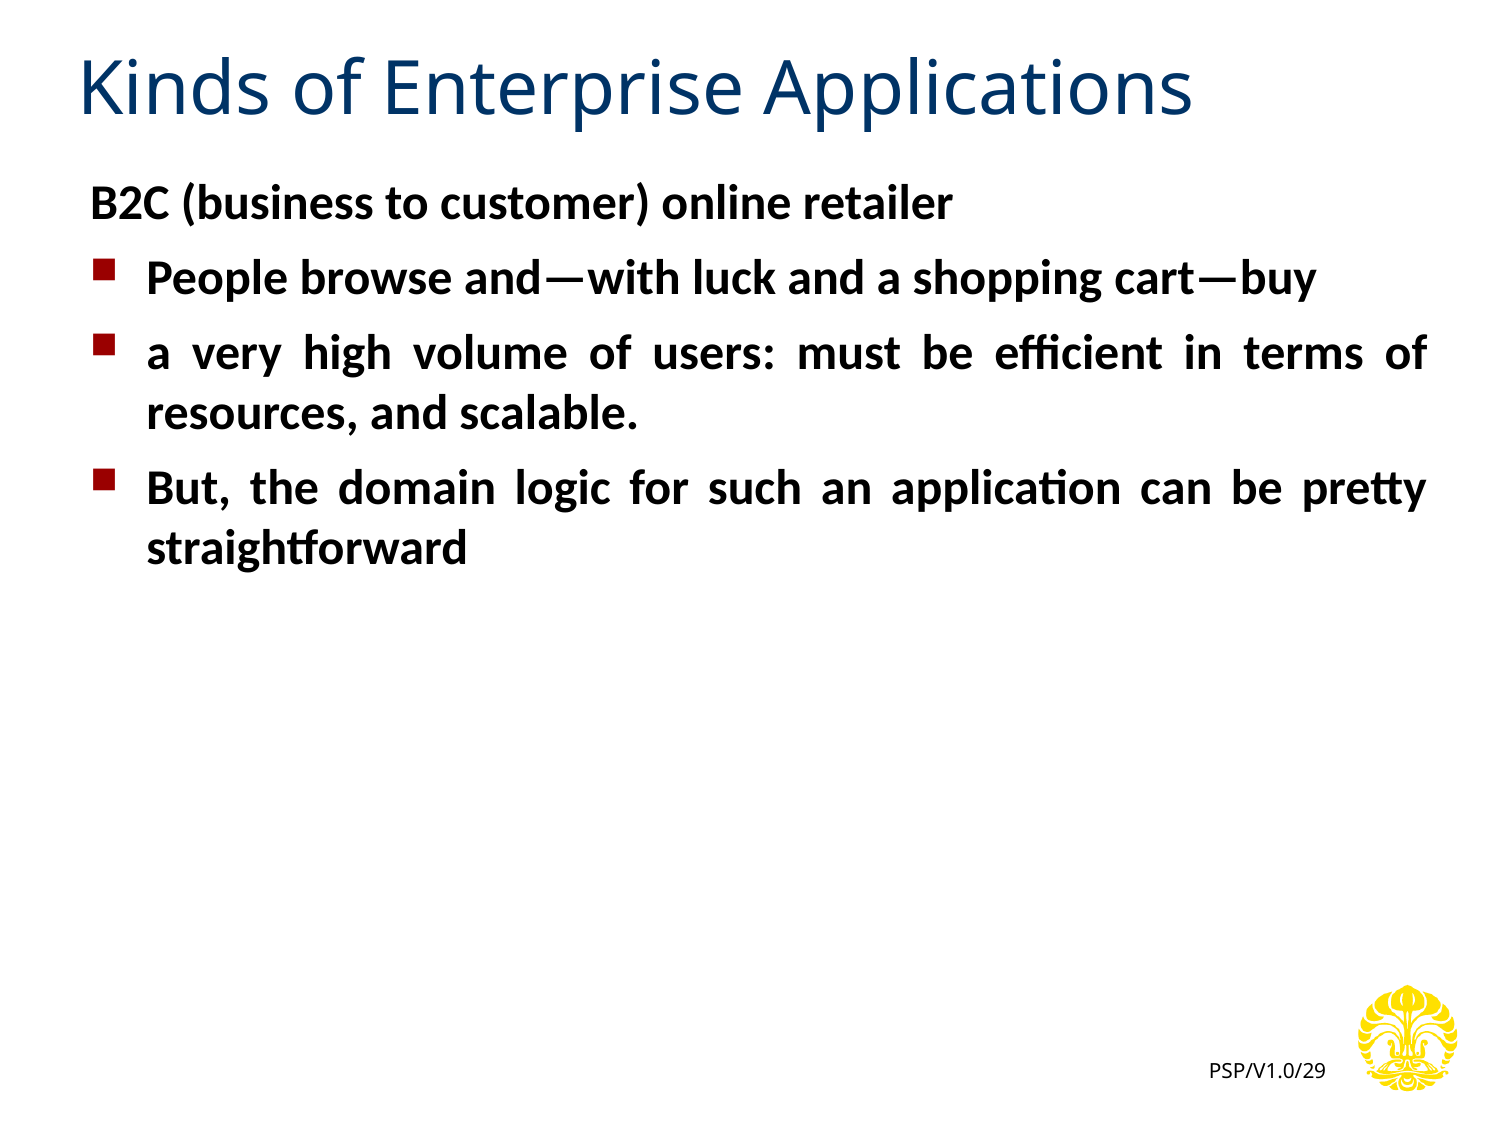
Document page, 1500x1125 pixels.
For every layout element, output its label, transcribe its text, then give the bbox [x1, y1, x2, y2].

list B2C (business to customer) online retailer People browse and—with luck and a shopping cart—buy a very high volume of users: must be efficient in terms of resources, and scalable. But, the domain logic for such an application can be pretty straightforward [75, 162, 1443, 1038]
title Kinds of Enterprise Applications [62, 32, 1402, 138]
